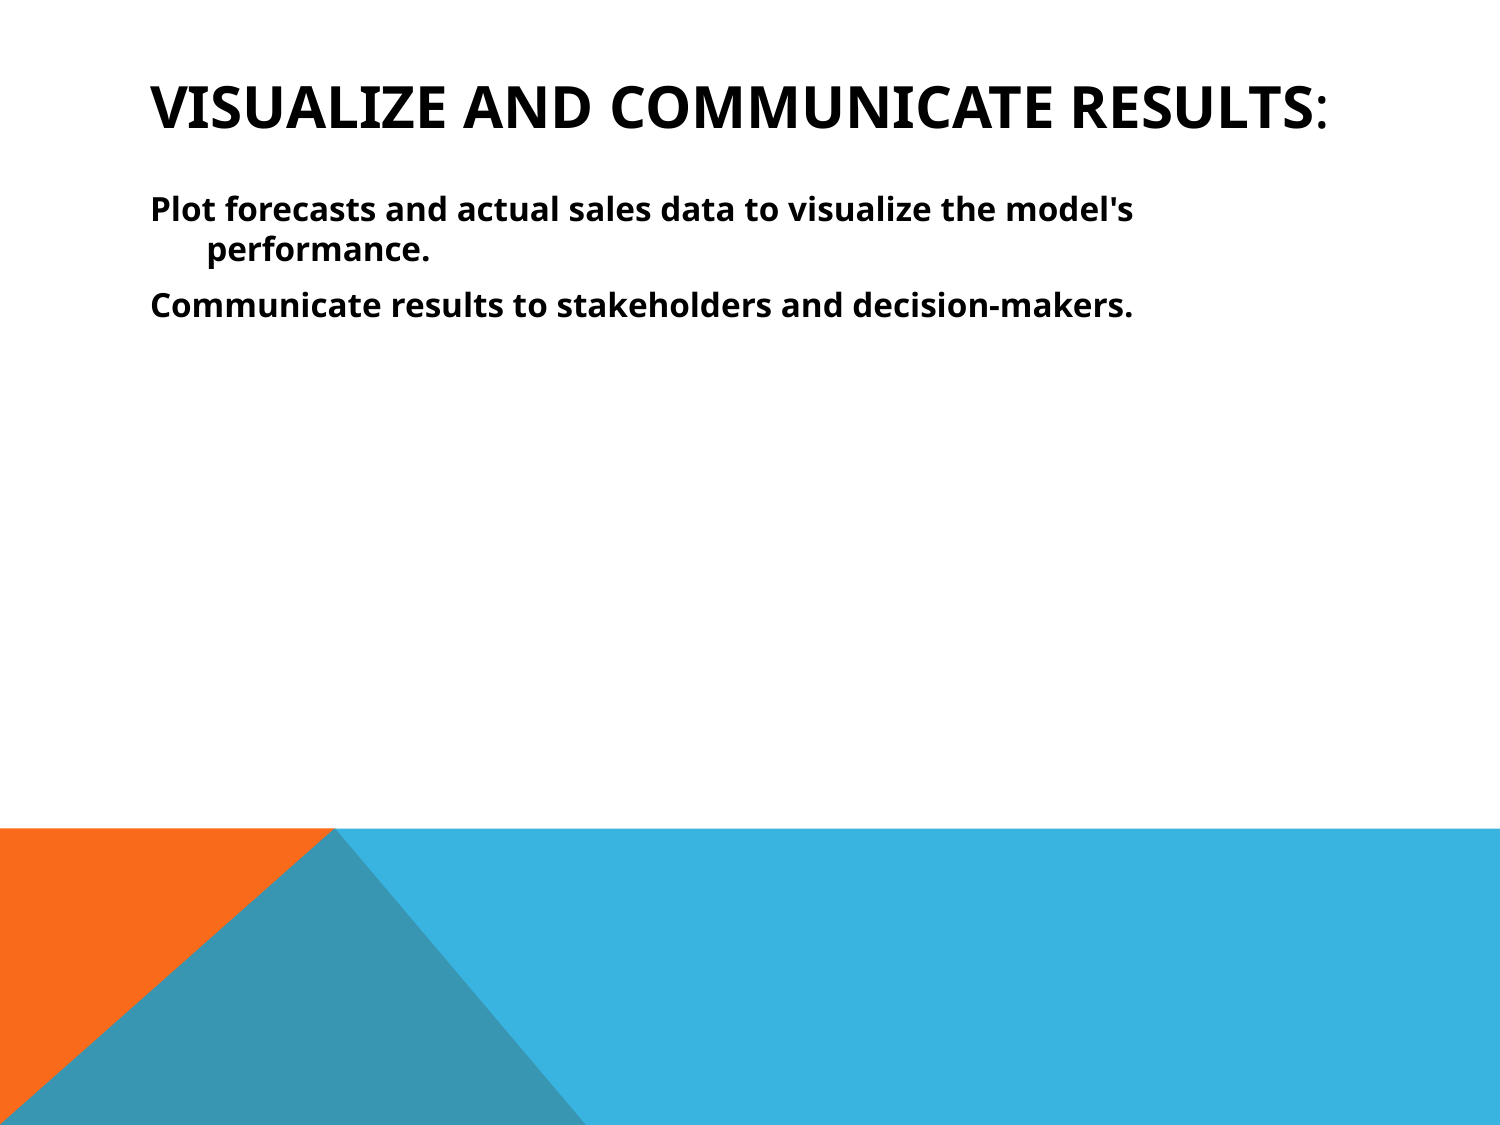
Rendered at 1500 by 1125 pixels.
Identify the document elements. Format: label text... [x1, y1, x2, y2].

title Visualize and Communicate Results: [135, 60, 1369, 150]
list Plot forecasts and actual sales data to visualize the model's performance. Communicate results to stakeholders and decision-makers. [135, 180, 1369, 768]
